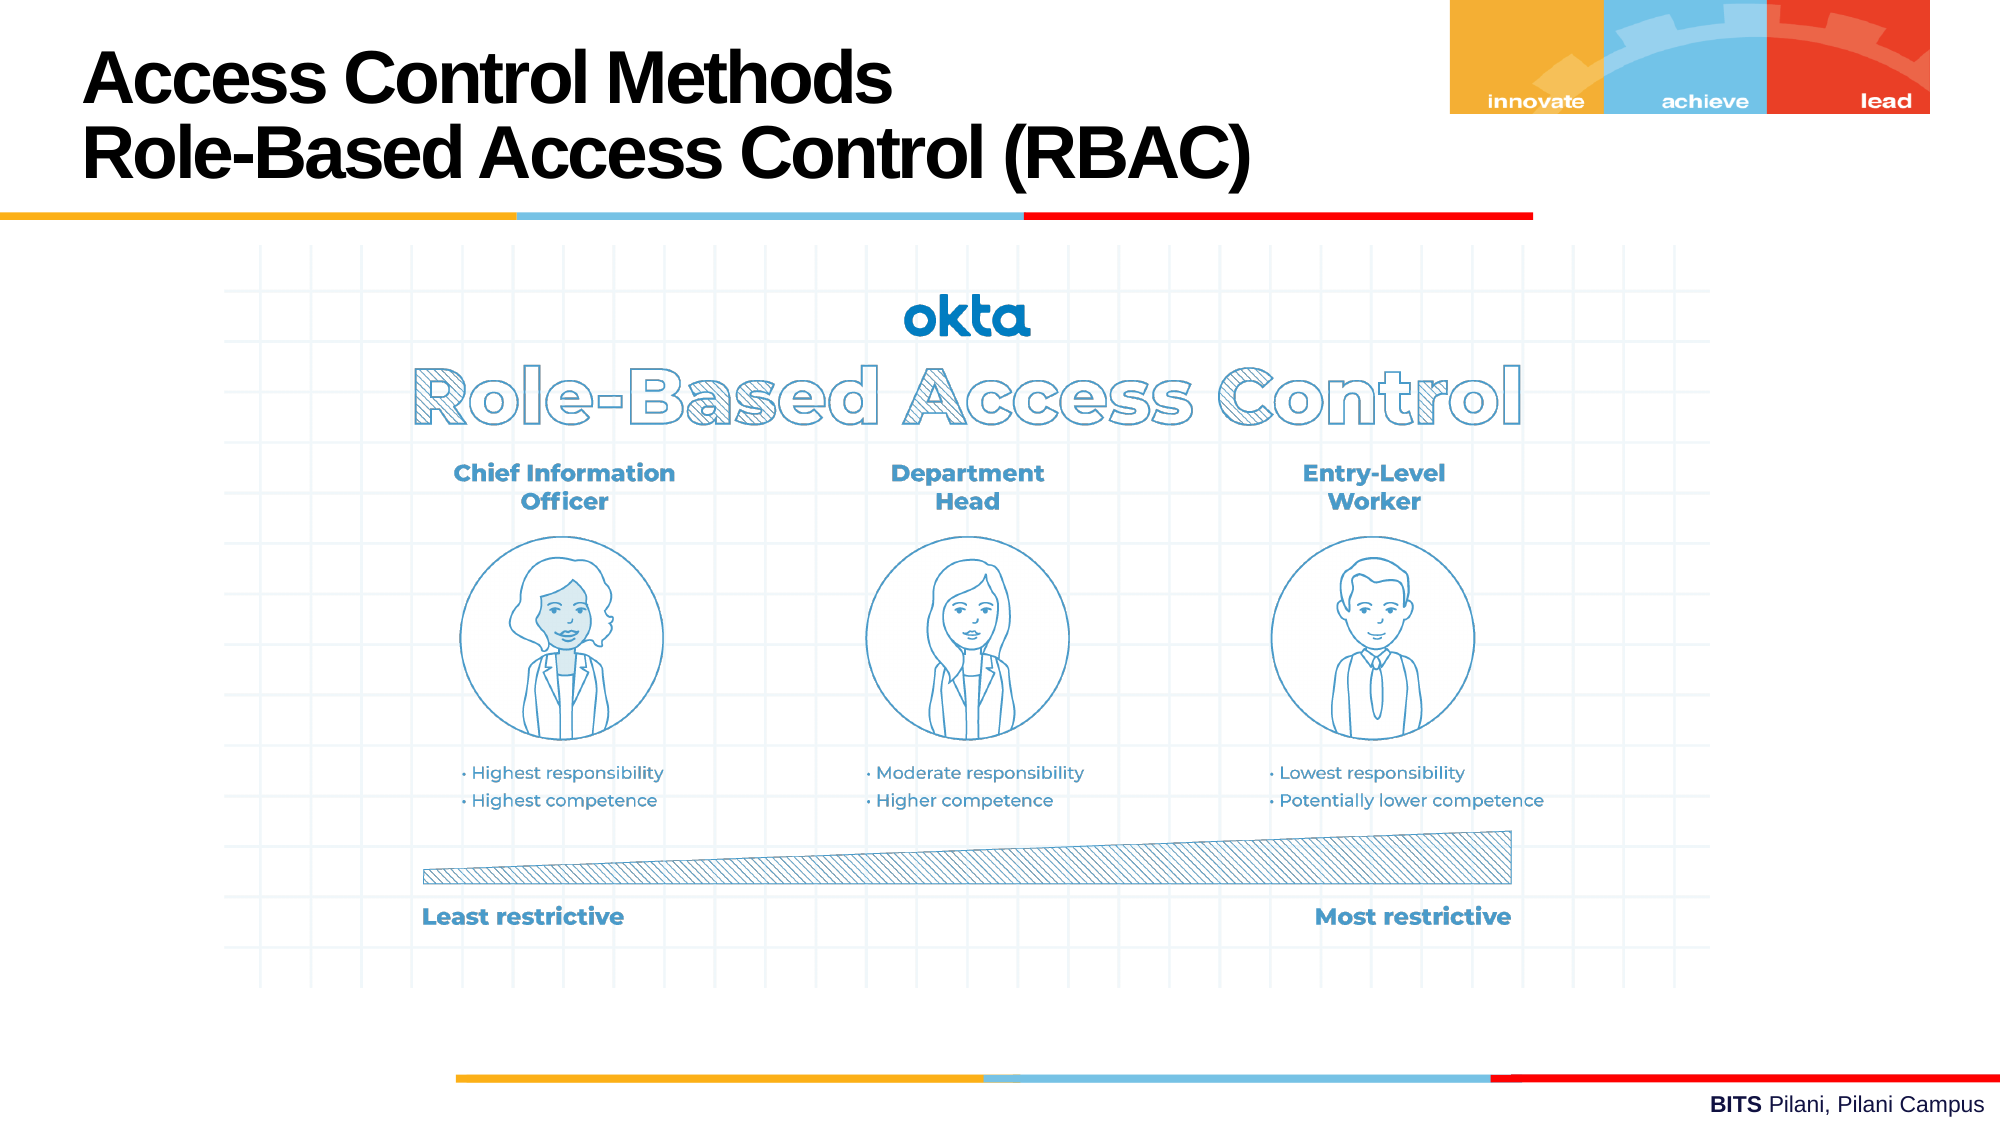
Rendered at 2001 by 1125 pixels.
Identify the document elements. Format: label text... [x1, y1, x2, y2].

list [223, 244, 1710, 988]
list Access Control Methods Role-Based Access Control (RBAC) [66, 24, 1450, 213]
picture [1449, 0, 1930, 114]
